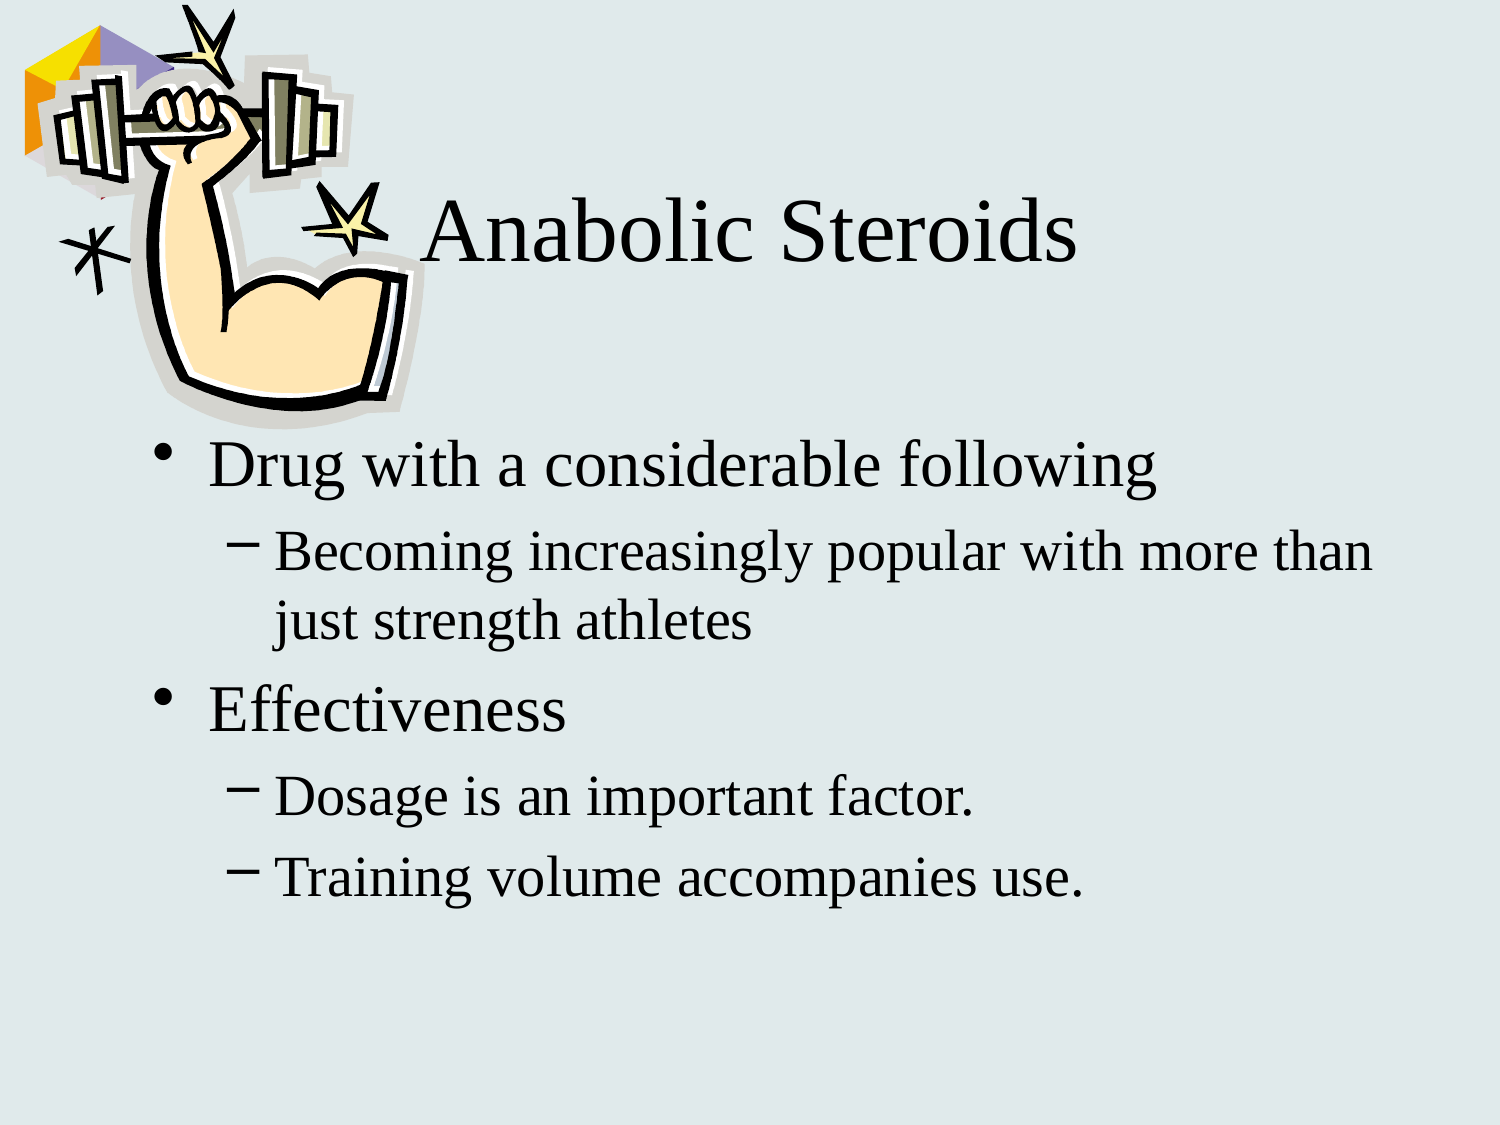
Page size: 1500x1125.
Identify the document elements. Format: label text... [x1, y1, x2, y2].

picture [37, 0, 430, 435]
list Drug with a considerable following Becoming increasingly popular with more than just strength athletes Effectiveness Dosage is an important factor. Training volume accompanies use. [137, 412, 1426, 1063]
title Anabolic Steroids [434, 149, 1388, 301]
